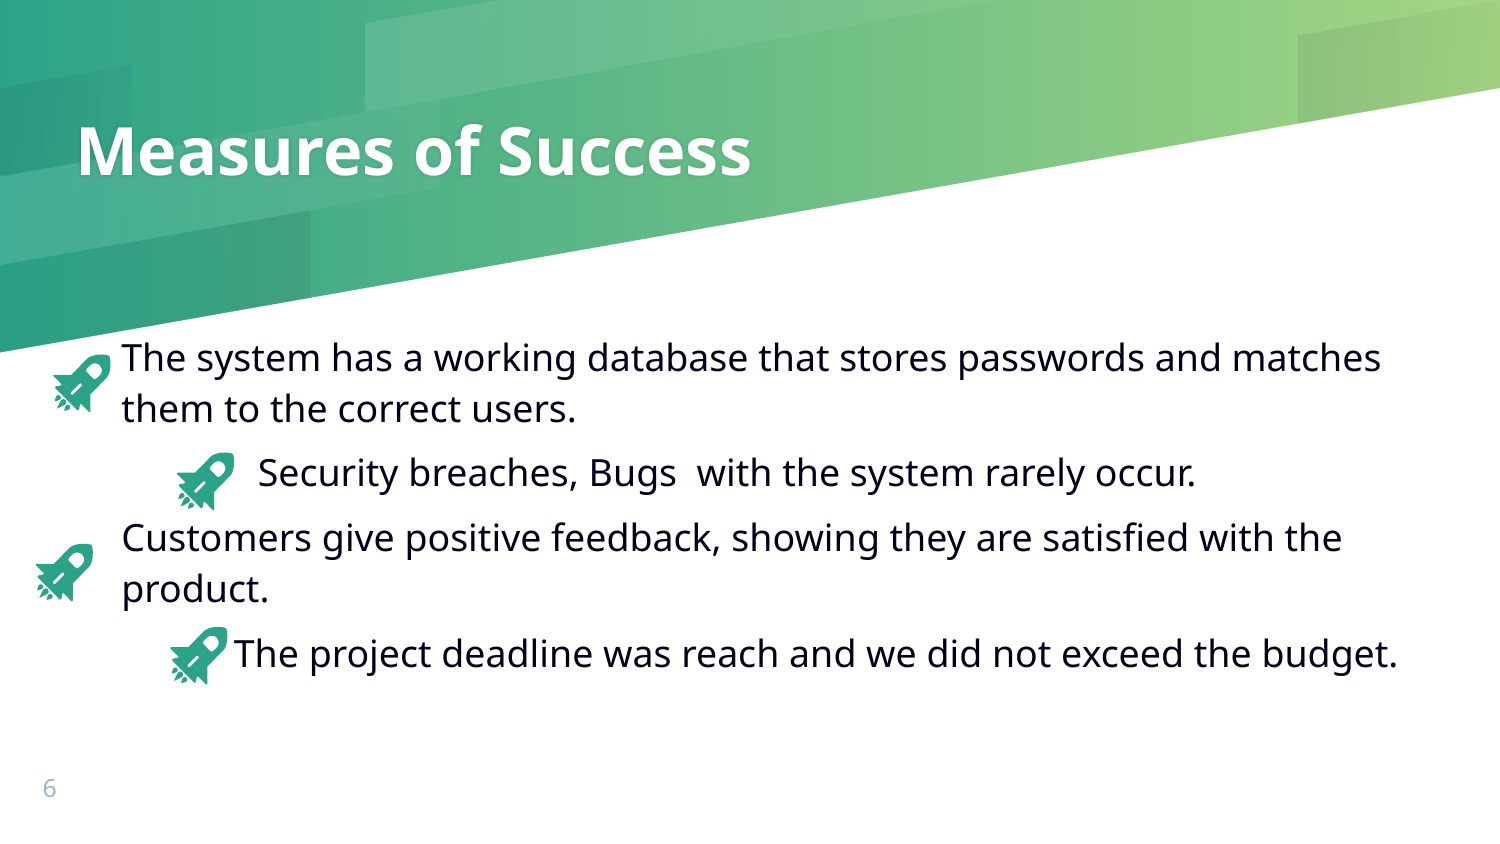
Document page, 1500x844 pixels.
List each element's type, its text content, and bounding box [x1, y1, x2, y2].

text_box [176, 452, 235, 511]
slide_number ‹#› [42, 766, 122, 807]
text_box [170, 626, 228, 685]
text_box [53, 354, 111, 413]
title Measures of Success [75, 0, 975, 298]
list The system has a working database that stores passwords and matches them to the correct users. Security breaches, Bugs with the system rarely occur. Customers give positive feedback, showing they are satisfied with the product. The project deadline was reach and we did not exceed the budget. [121, 326, 1400, 822]
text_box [35, 543, 94, 602]
